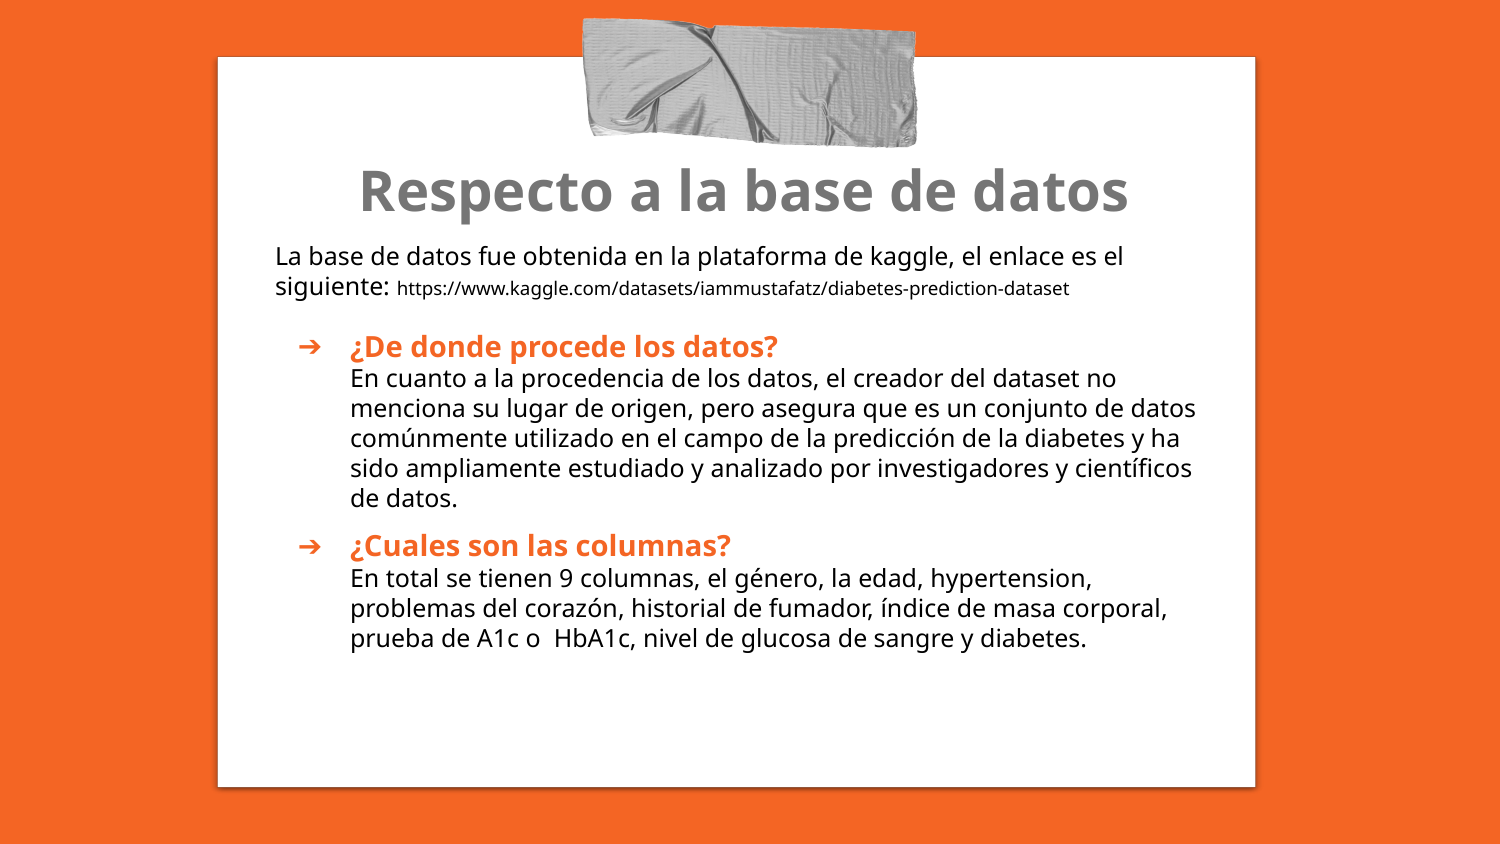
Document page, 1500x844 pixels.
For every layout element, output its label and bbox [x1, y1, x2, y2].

picture [176, 16, 1298, 818]
